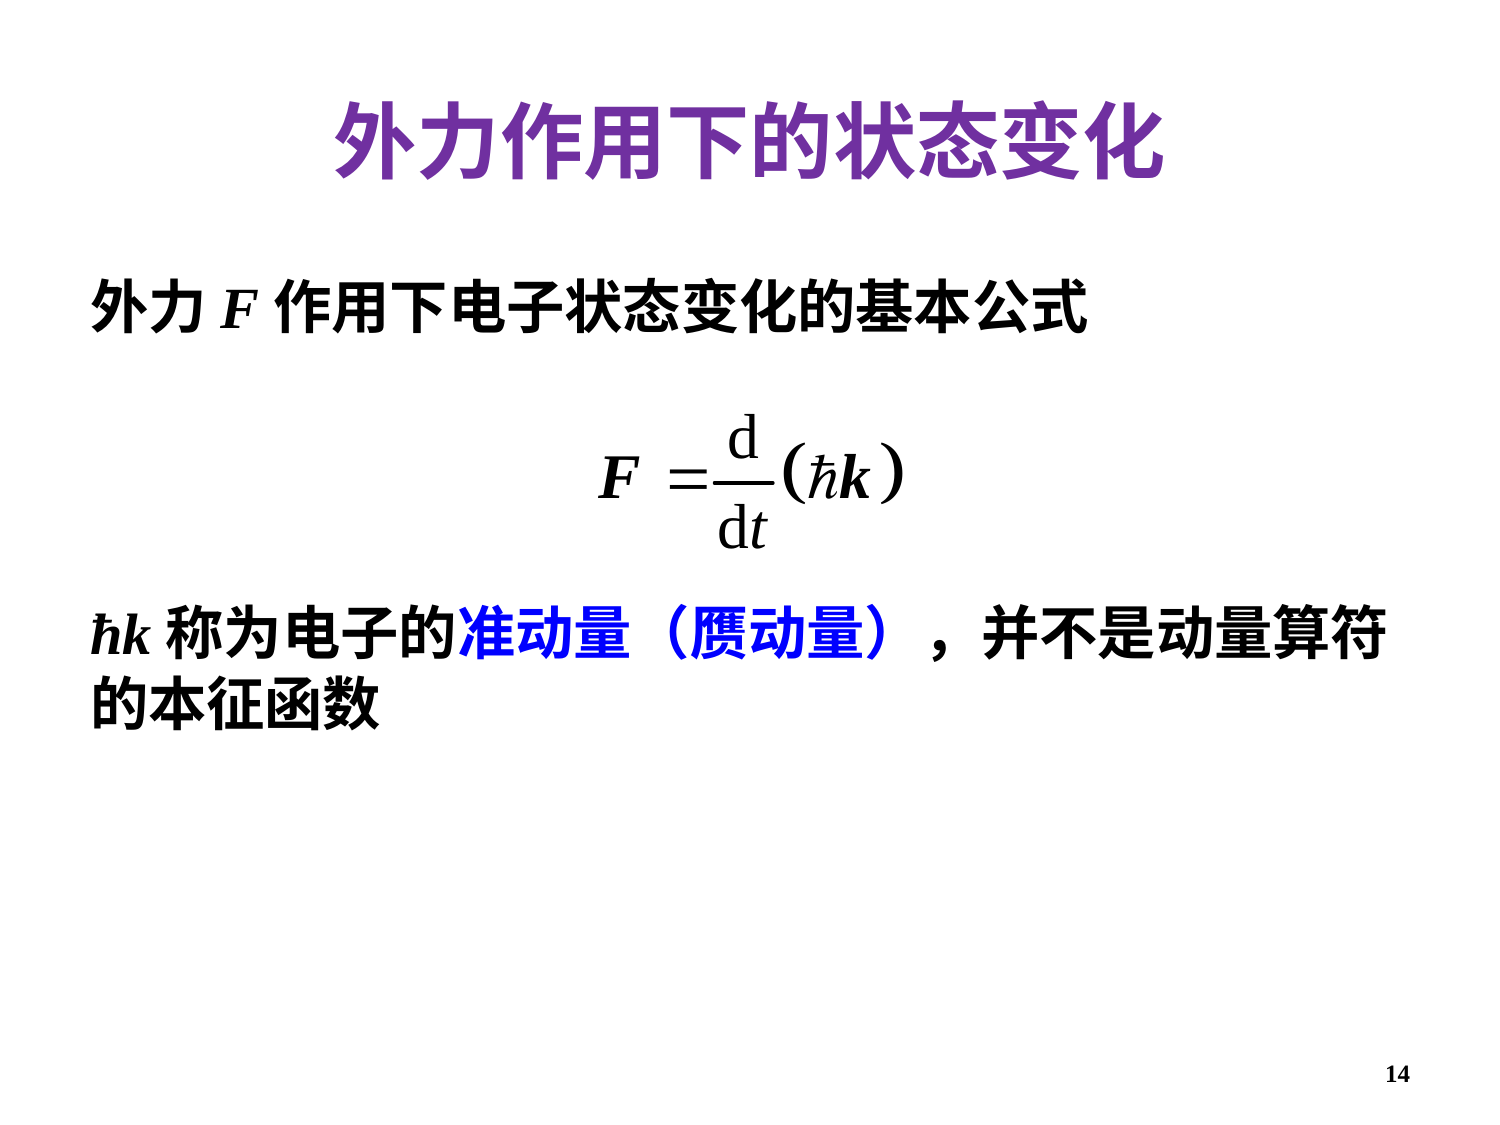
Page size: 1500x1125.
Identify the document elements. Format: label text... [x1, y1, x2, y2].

list 外力F作用下电子状态变化的基本公式 ħk称为电子的准动量（赝动量），并不是动量算符的本征函数 [75, 262, 1425, 1005]
title 外力作用下的状态变化 [75, 45, 1425, 233]
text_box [588, 397, 913, 563]
slide_number 14 [1074, 1042, 1425, 1103]
